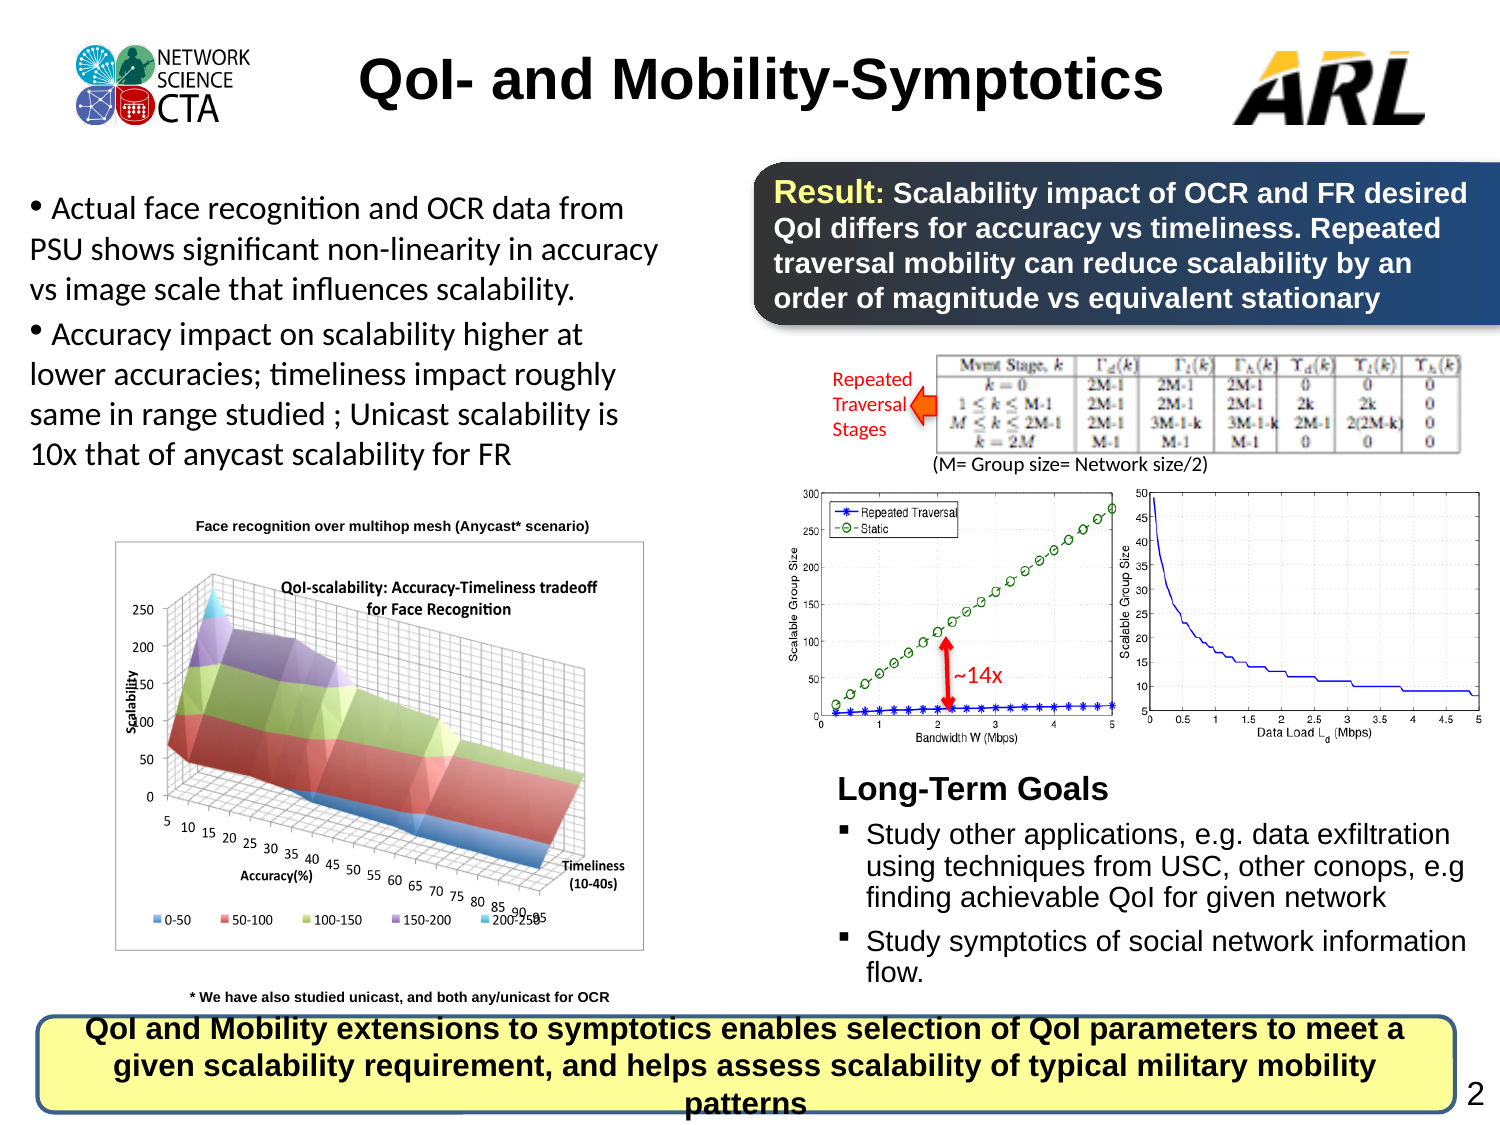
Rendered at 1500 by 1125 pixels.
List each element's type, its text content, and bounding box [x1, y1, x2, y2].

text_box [909, 671, 985, 676]
text_box * We have also studied unicast, and both any/unicast for OCR [5, 964, 796, 1013]
text_box [910, 385, 930, 426]
text_box (M= Group size= Network size/2) [917, 443, 1224, 484]
text_box Long-Term Goals Study other applications, e.g. data exfiltration using techniques from USC, other conops, e.g finding achievable QoI for given network Study symptotics of social network information flow. [822, 763, 1500, 997]
text_box Repeated Traversal Stages [817, 357, 928, 448]
text_box QoI- and Mobility-Symptotics [261, 0, 1263, 152]
text_box Result: Scalability impact of OCR and FR desired QoI differs for accuracy vs timeliness. Repeated traversal mobility can reduce scalability by an order of magnitude vs equivalent stationary [758, 162, 1500, 357]
text_box 2 [1433, 1064, 1500, 1124]
picture [781, 489, 1490, 745]
text_box Face recognition over multihop mesh (Anycast* scenario) [32, 493, 754, 542]
text_box Actual face recognition and OCR data from PSU shows significant non-linearity in accuracy vs image scale that influences scalability. Accuracy impact on scalability higher at lower accuracies; timeliness impact roughly same in range studied ; Unicast scalability is 10x that of anycast scalability for FR [14, 175, 677, 480]
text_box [112, 538, 647, 954]
text_box [753, 176, 758, 311]
text_box QoI and Mobility extensions to symptotics enables selection of QoI parameters to meet a given scalability requirement, and helps assess scalability of typical military mobility patterns [35, 1014, 1457, 1115]
picture [935, 353, 1468, 463]
